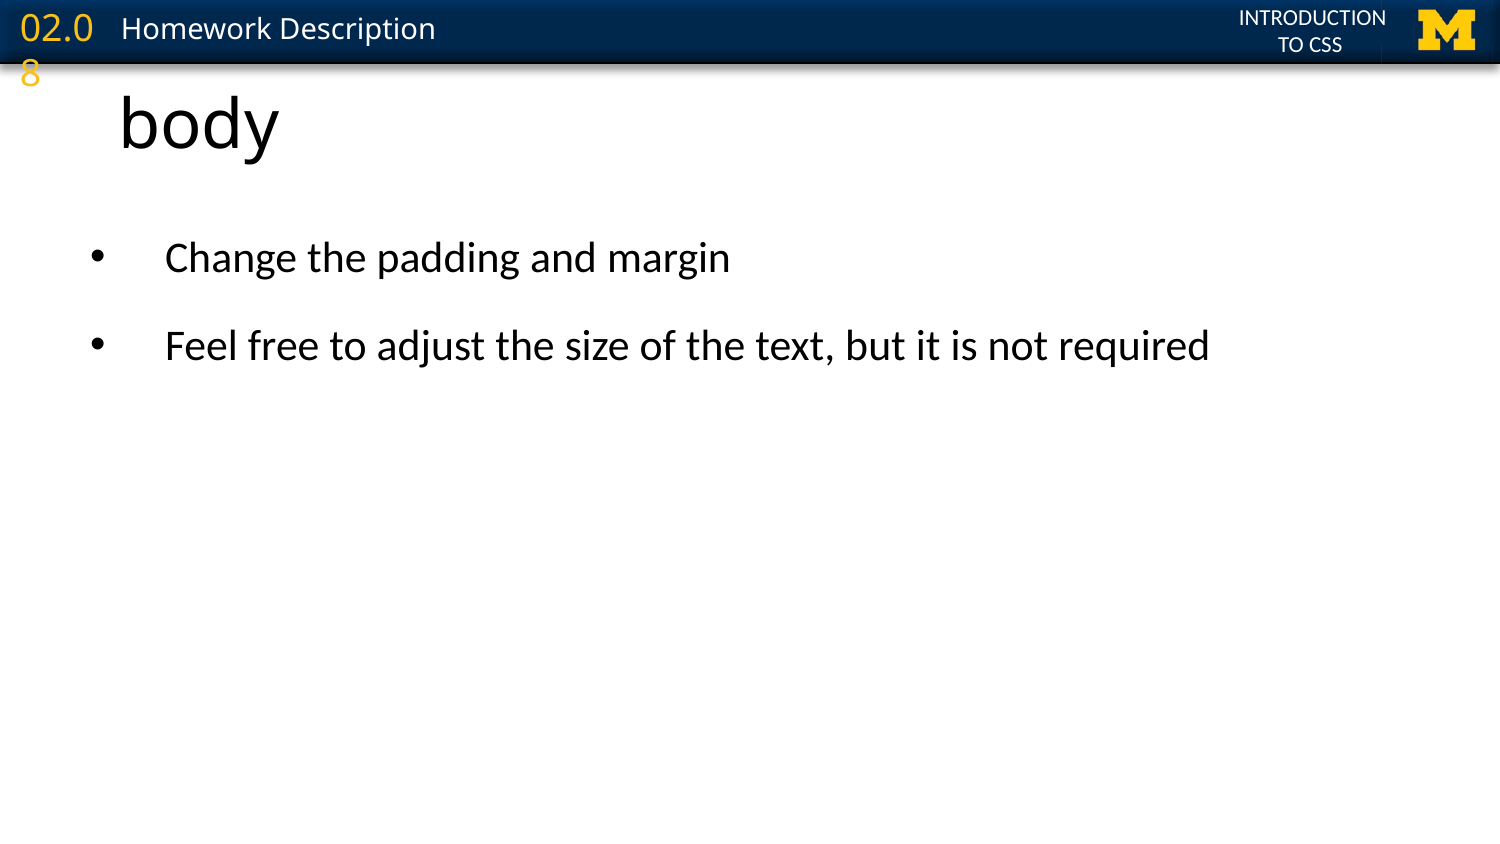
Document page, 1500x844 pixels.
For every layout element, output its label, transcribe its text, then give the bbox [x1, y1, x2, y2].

list Change the padding and margin Feel free to adjust the size of the text, but it is not required [75, 226, 1425, 754]
picture [1291, 39, 1300, 44]
title body [103, 44, 1397, 208]
picture [0, 0, 1500, 64]
picture [369, 25, 378, 37]
